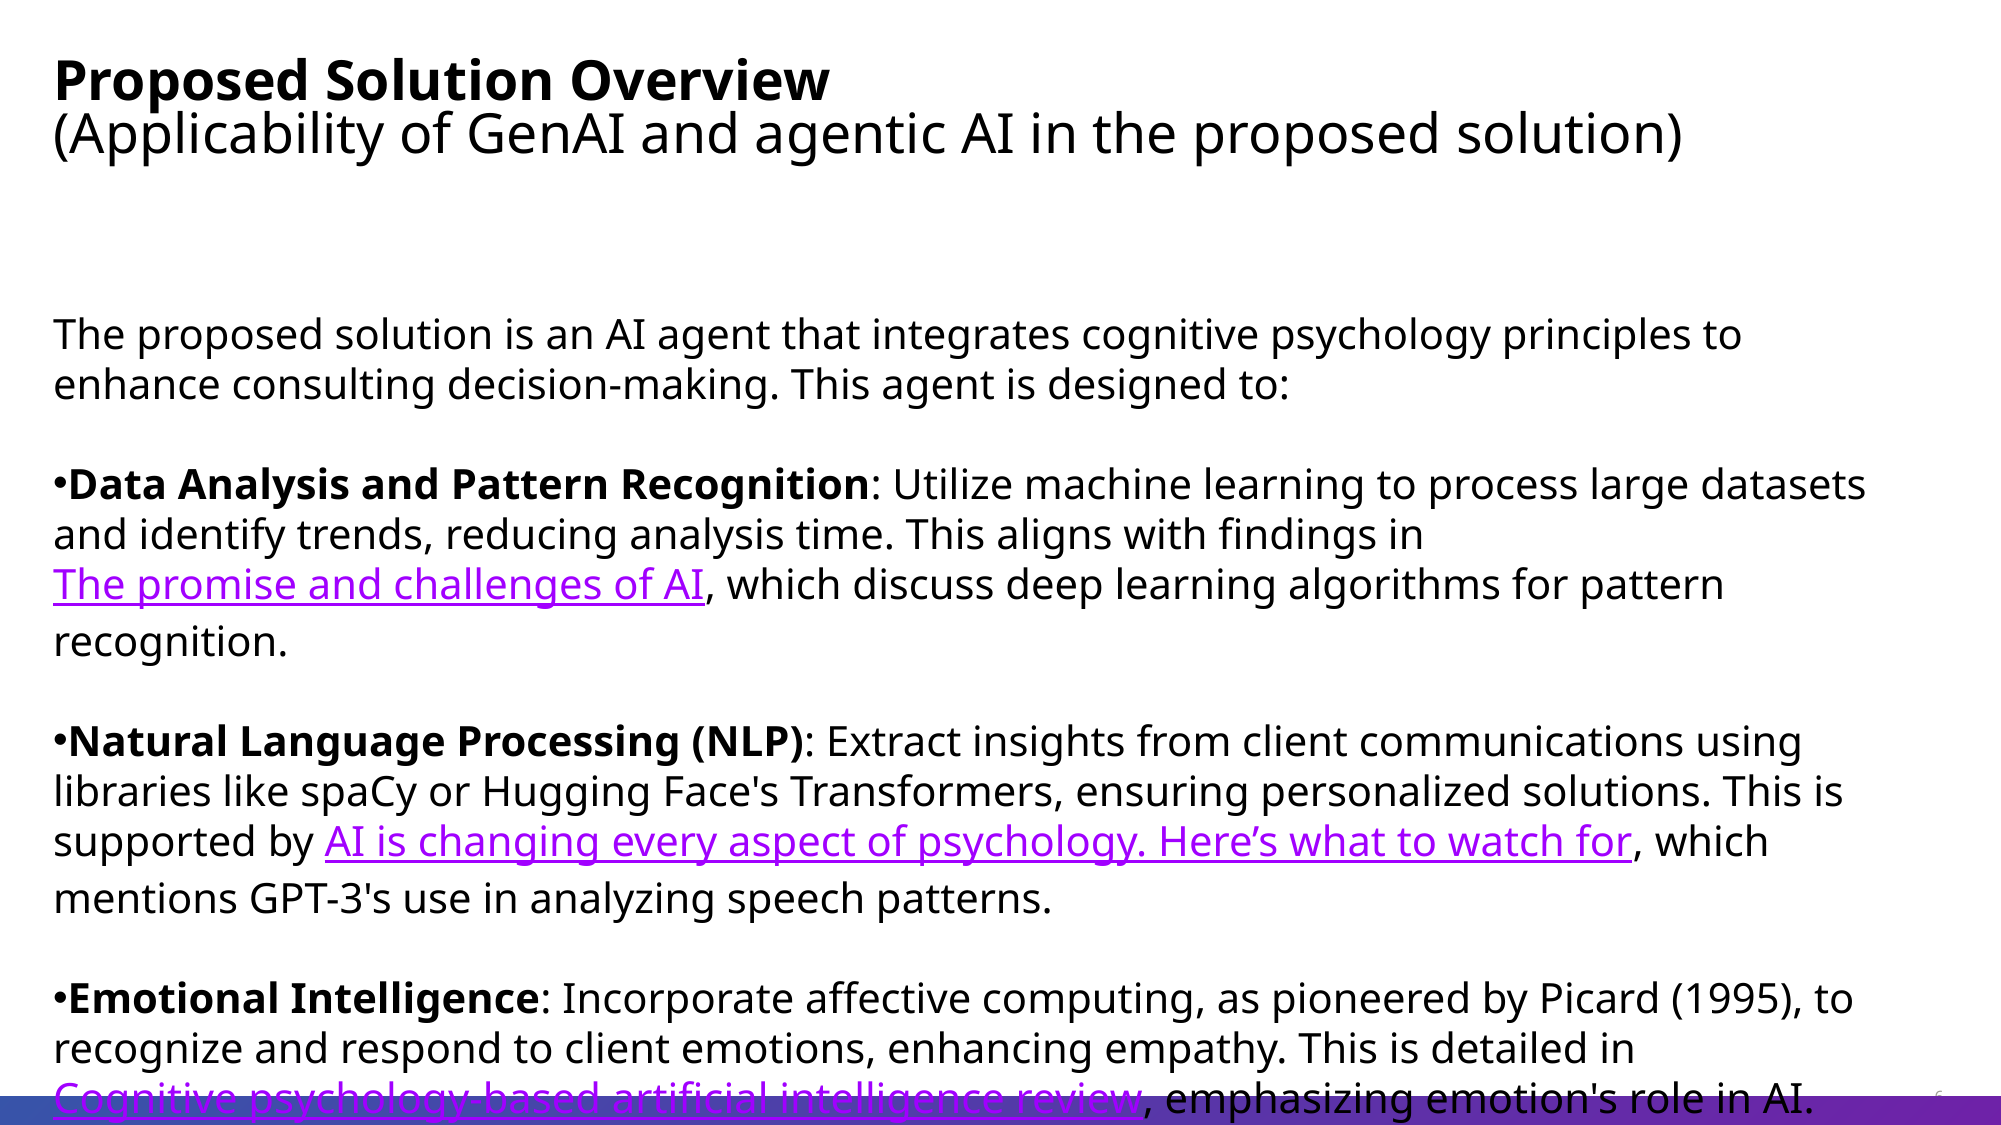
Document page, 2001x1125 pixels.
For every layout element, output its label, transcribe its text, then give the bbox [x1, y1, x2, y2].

text_box [0, 1096, 2000, 1125]
text_box Proposed Solution Overview (Applicability of GenAI and agentic AI in the proposed solution) The proposed solution is an AI agent that integrates cognitive psychology principles to enhance consulting decision-making. This agent is designed to: Data Analysis and Pattern Recognition: Utilize machine learning to process large datasets and identify trends, reducing analysis time. This aligns with findings in The promise and challenges of AI, which discuss deep learning algorithms for pattern recognition. Natural Language Processing (NLP): Extract insights from client communications using libraries like spaCy or Hugging Face's Transformers, ensuring personalized solutions. This is supported by AI is changing every aspect of psychology. Here’s what to watch for, which mentions GPT-3's use in analyzing speech patterns. Emotional Intelligence: Incorporate affective computing, as pioneered by Picard (1995), to recognize and respond to client emotions, enhancing empathy. This is detailed in Cognitive psychology-based artificial intelligence review, emphasizing emotion's role in AI. [53, 57, 1896, 197]
